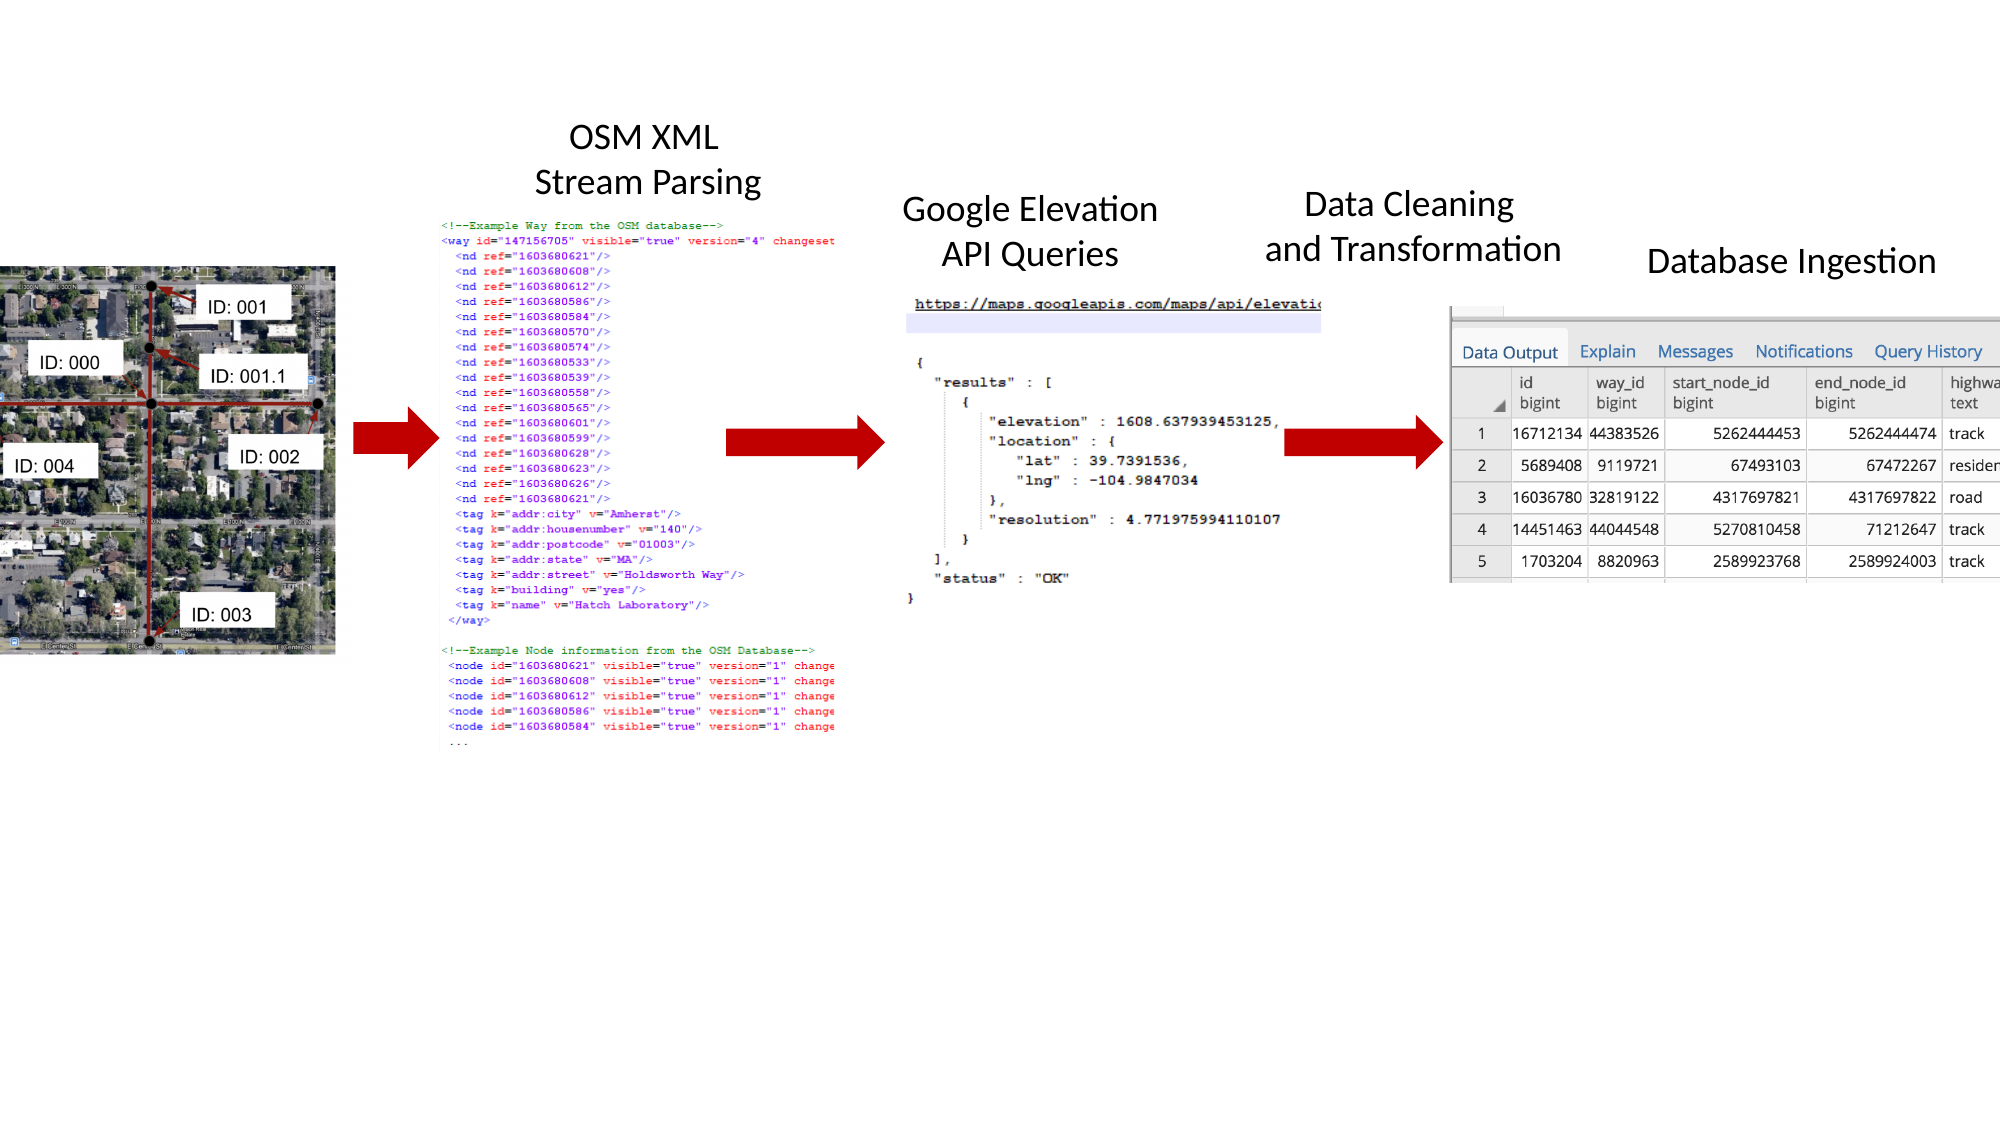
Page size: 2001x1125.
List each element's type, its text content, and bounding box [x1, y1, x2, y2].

text_box Data Cleaning and Transformation [1249, 171, 1578, 277]
text_box [835, 412, 887, 473]
text_box Google Elevation API Queries [873, 176, 1188, 282]
text_box OSM XML Stream Parsing [491, 104, 806, 210]
picture [0, 256, 351, 666]
picture [439, 220, 835, 754]
picture [905, 277, 1322, 613]
text_box [1322, 412, 1445, 473]
text_box [352, 403, 439, 473]
text_box Database Ingestion [1632, 228, 1953, 288]
picture [1449, 306, 2000, 583]
